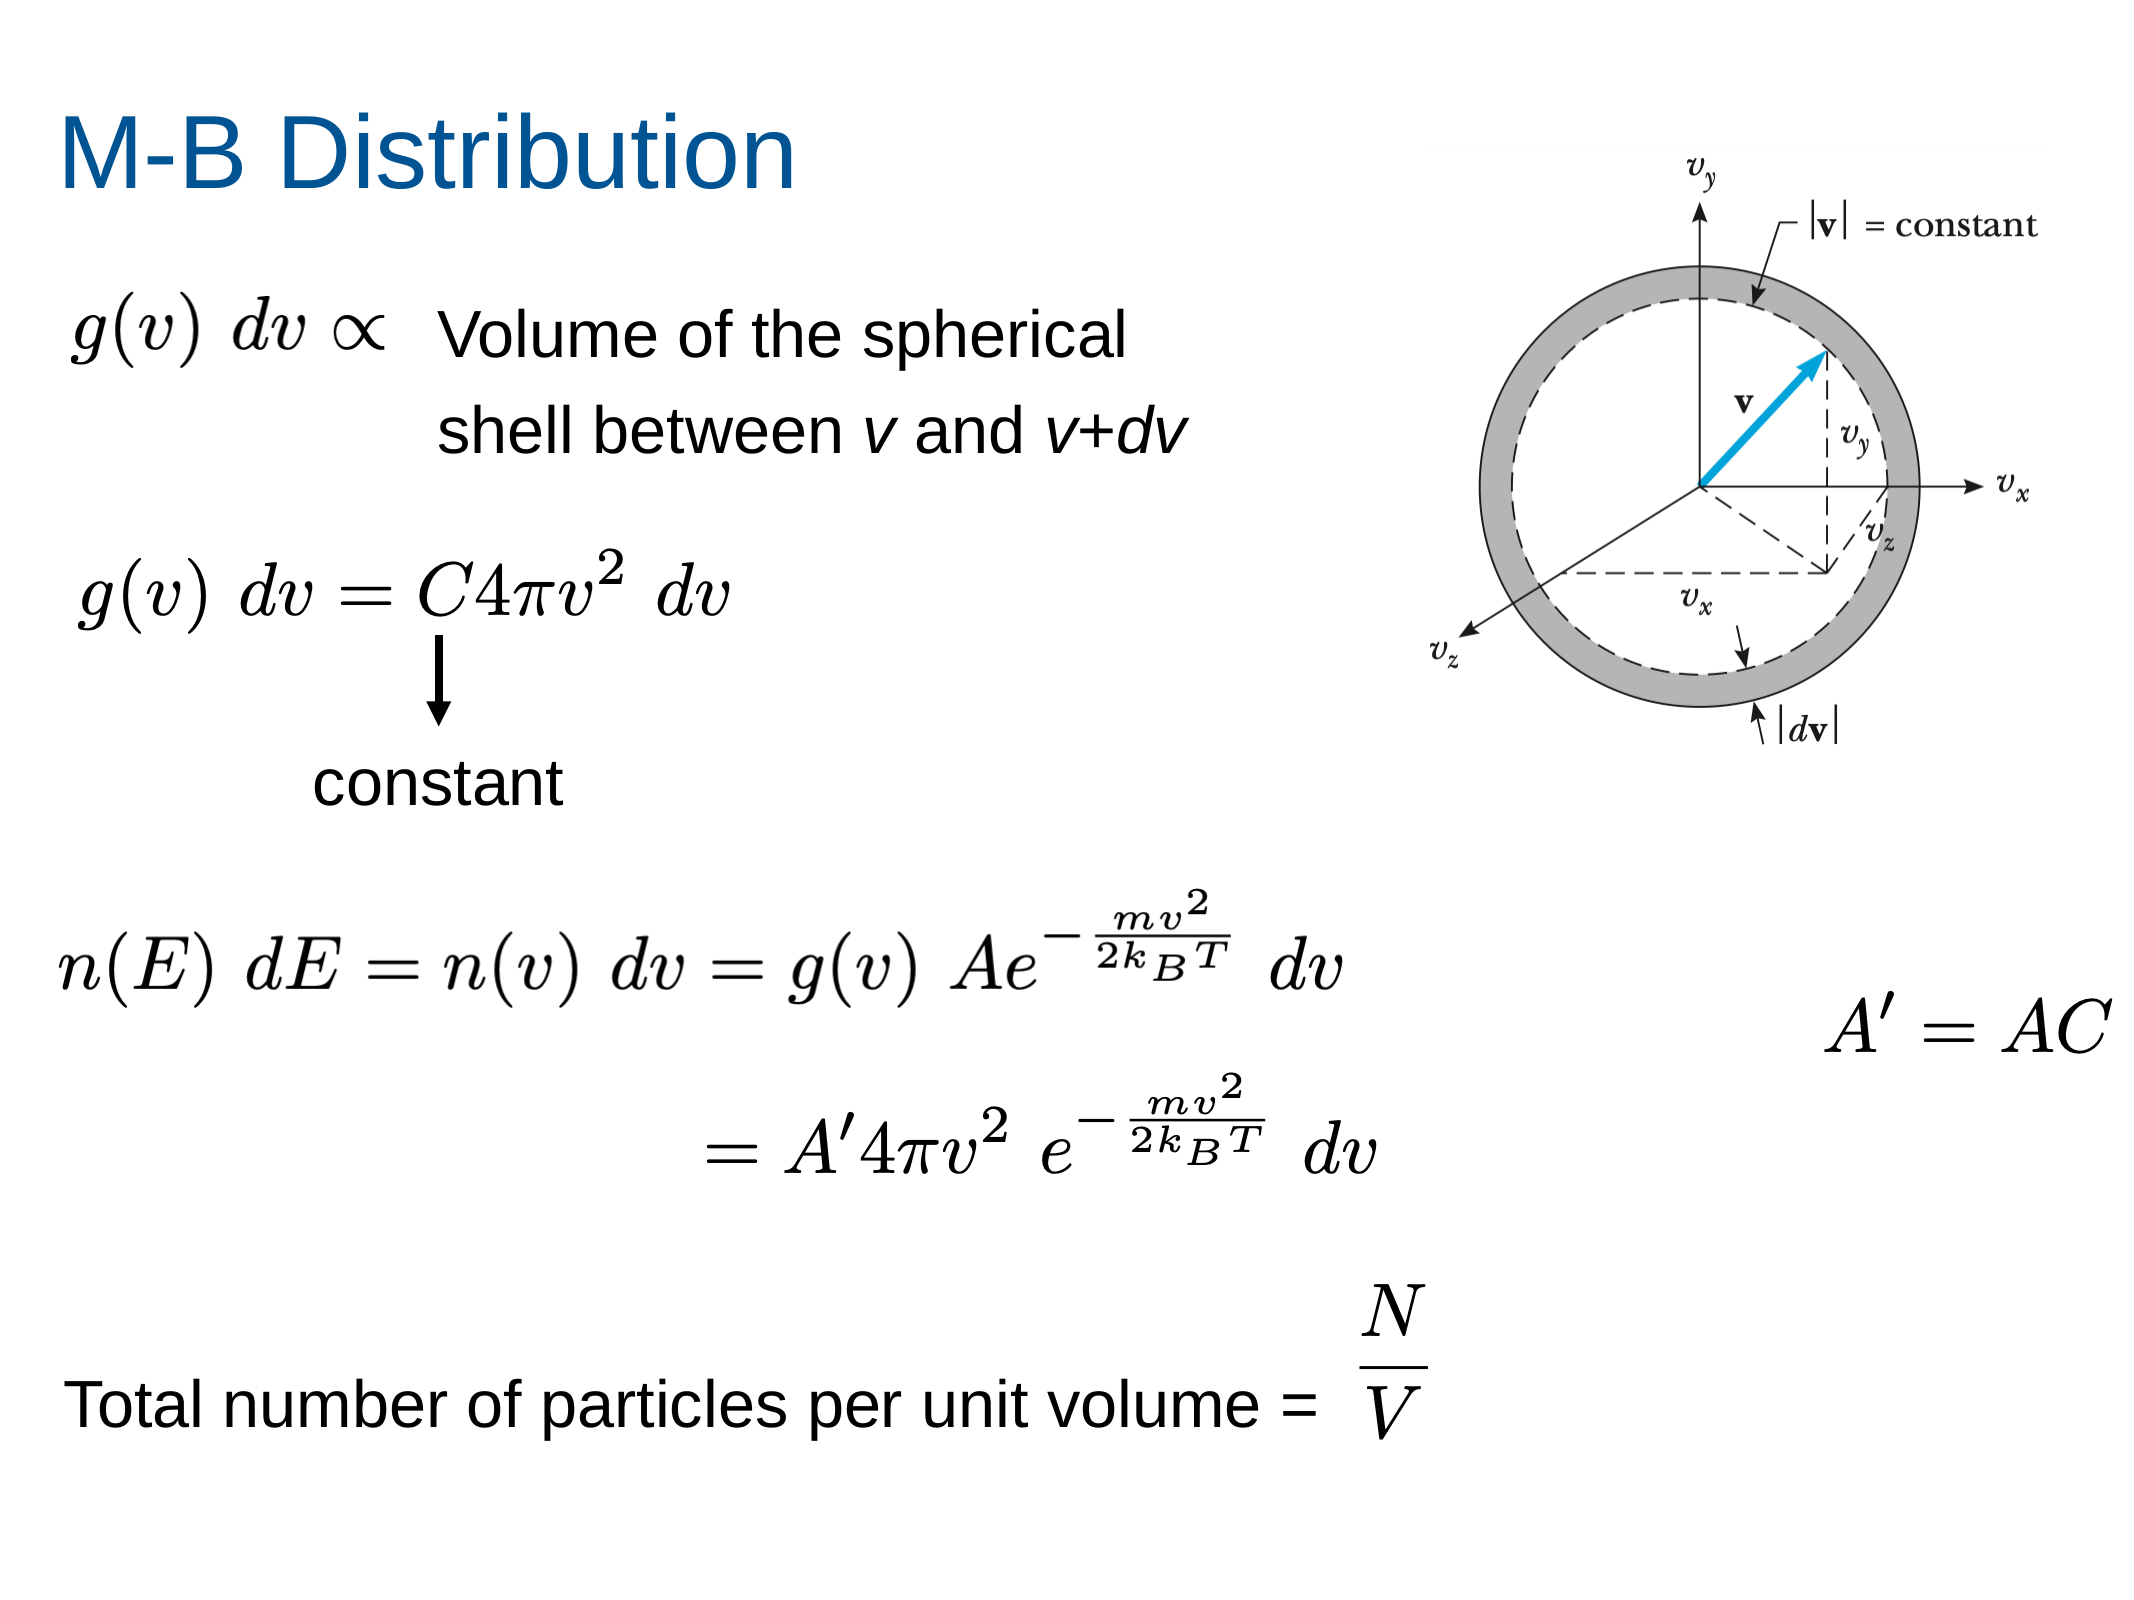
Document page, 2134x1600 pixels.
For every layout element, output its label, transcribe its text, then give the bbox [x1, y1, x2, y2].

picture [59, 888, 1344, 1008]
picture [77, 548, 731, 634]
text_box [53, 1282, 1429, 1440]
text_box M-B Distribution [48, 75, 808, 218]
picture [705, 1070, 1378, 1174]
picture [1411, 114, 2050, 778]
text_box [303, 634, 575, 826]
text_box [71, 278, 1198, 463]
picture [1822, 991, 2113, 1054]
